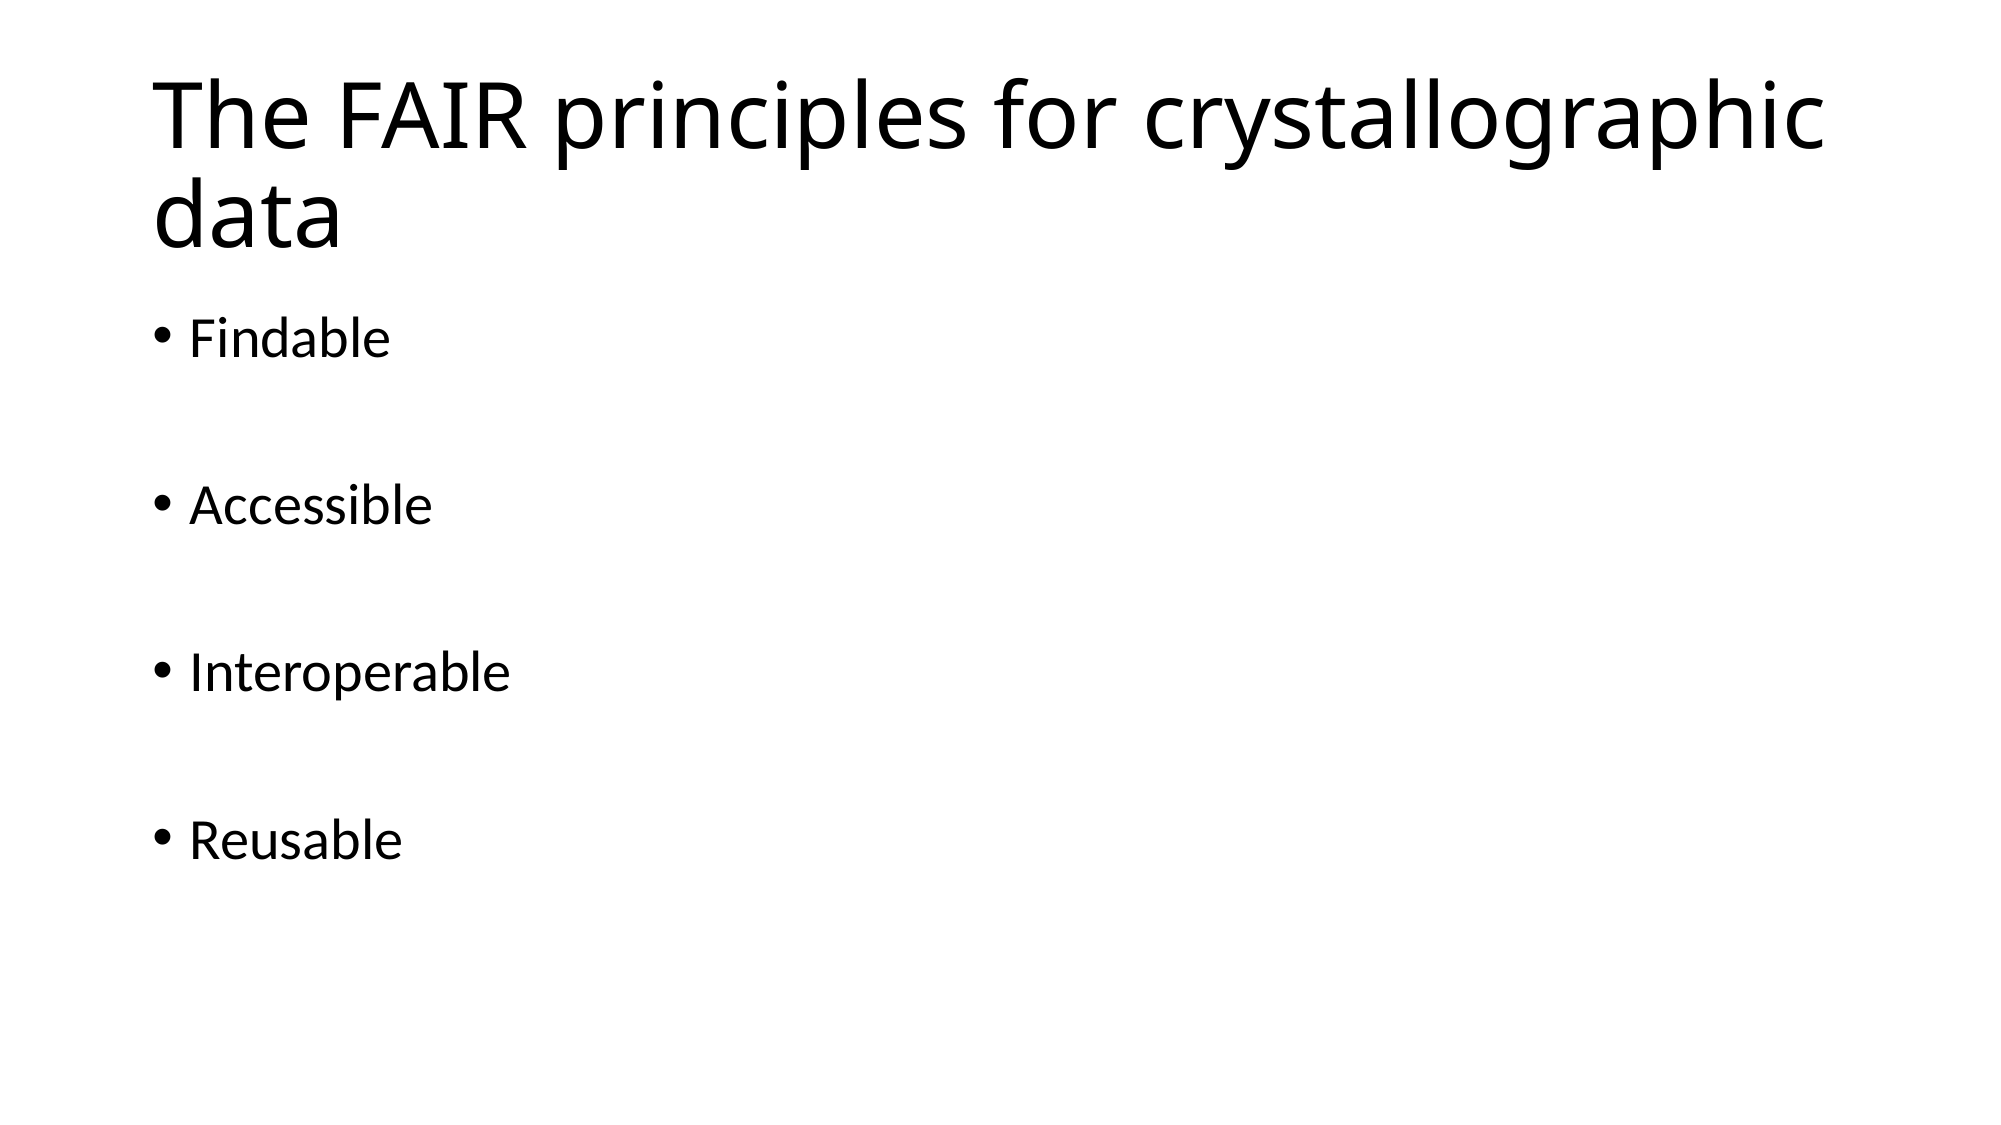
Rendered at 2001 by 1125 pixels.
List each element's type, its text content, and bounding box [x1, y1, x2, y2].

title The FAIR principles for crystallographic data [137, 59, 1863, 278]
list Findable Accessible Interoperable Reusable [137, 299, 1863, 1014]
